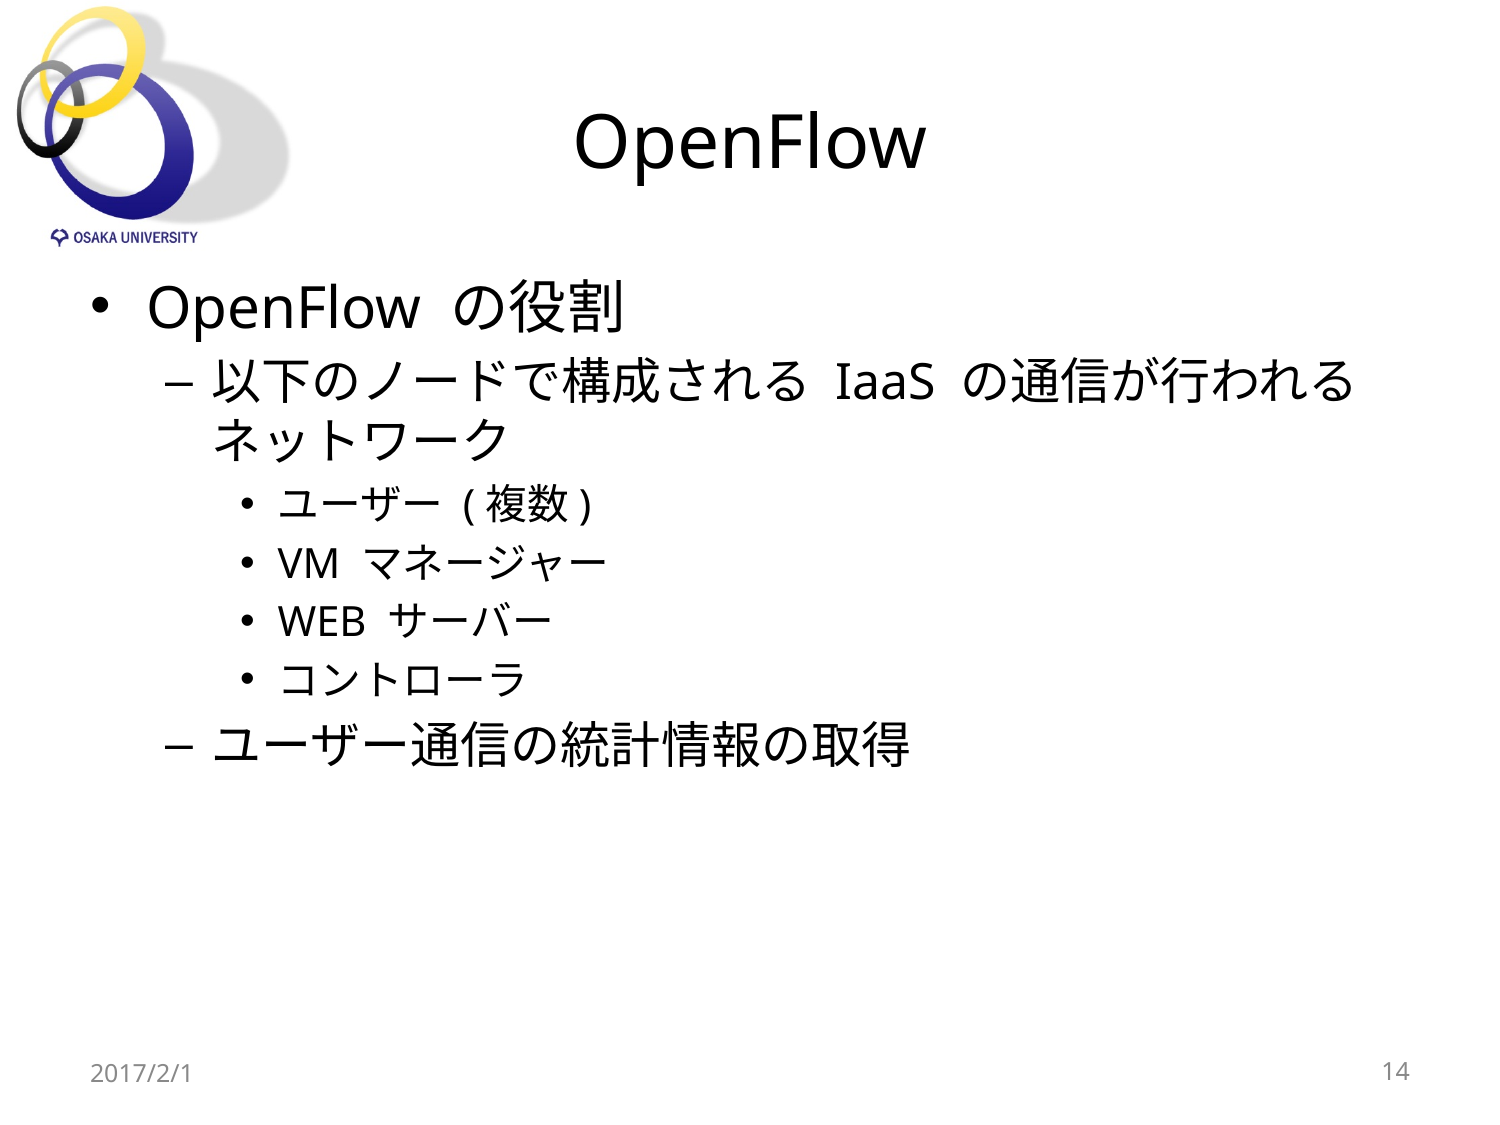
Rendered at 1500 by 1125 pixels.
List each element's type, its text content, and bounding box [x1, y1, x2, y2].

slide_number 14 [1074, 1042, 1425, 1103]
title OpenFlow [75, 45, 1425, 233]
picture [0, 0, 1499, 257]
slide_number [75, 1042, 425, 1103]
list OpenFlow の役割 以下のノードで構成される IaaS の通信が行われるネットワーク ユーザー (複数) VM マネージャー WEB サーバー コントローラ ユーザー通信の統計情報の取得 [75, 262, 1425, 1005]
